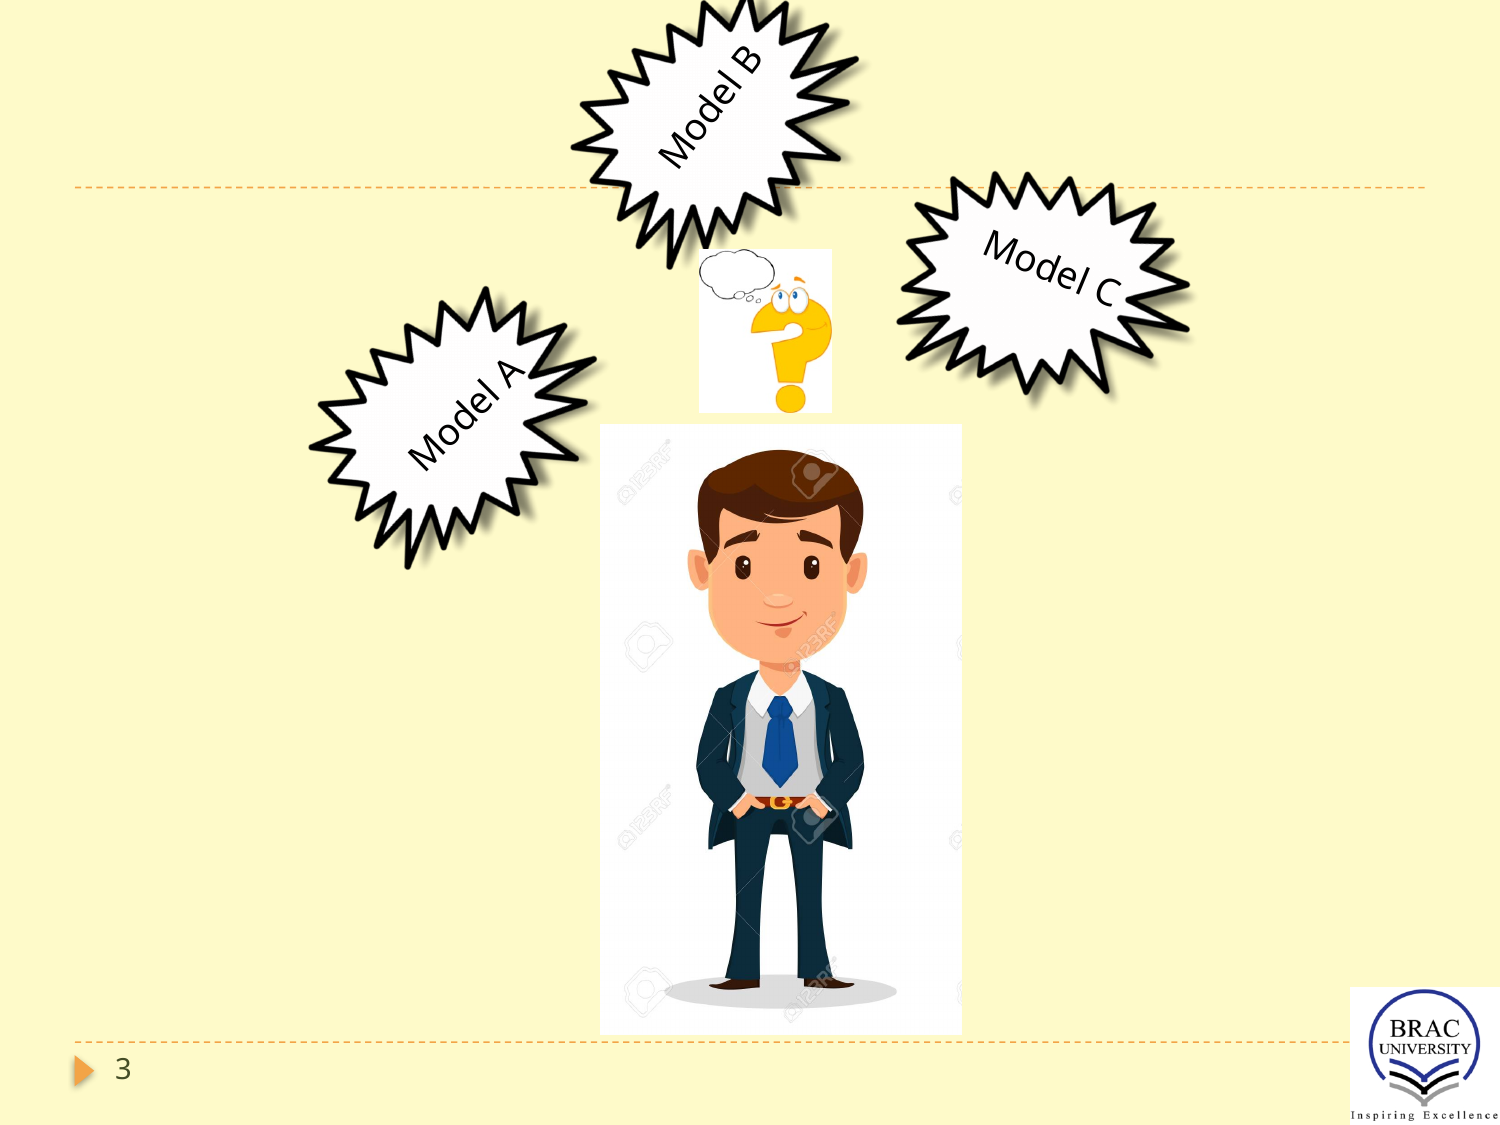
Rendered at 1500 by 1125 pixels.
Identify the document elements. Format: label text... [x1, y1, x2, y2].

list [599, 424, 963, 1036]
slide_number 3 [100, 1042, 426, 1103]
picture [1349, 987, 1500, 1125]
picture [276, 0, 1221, 659]
